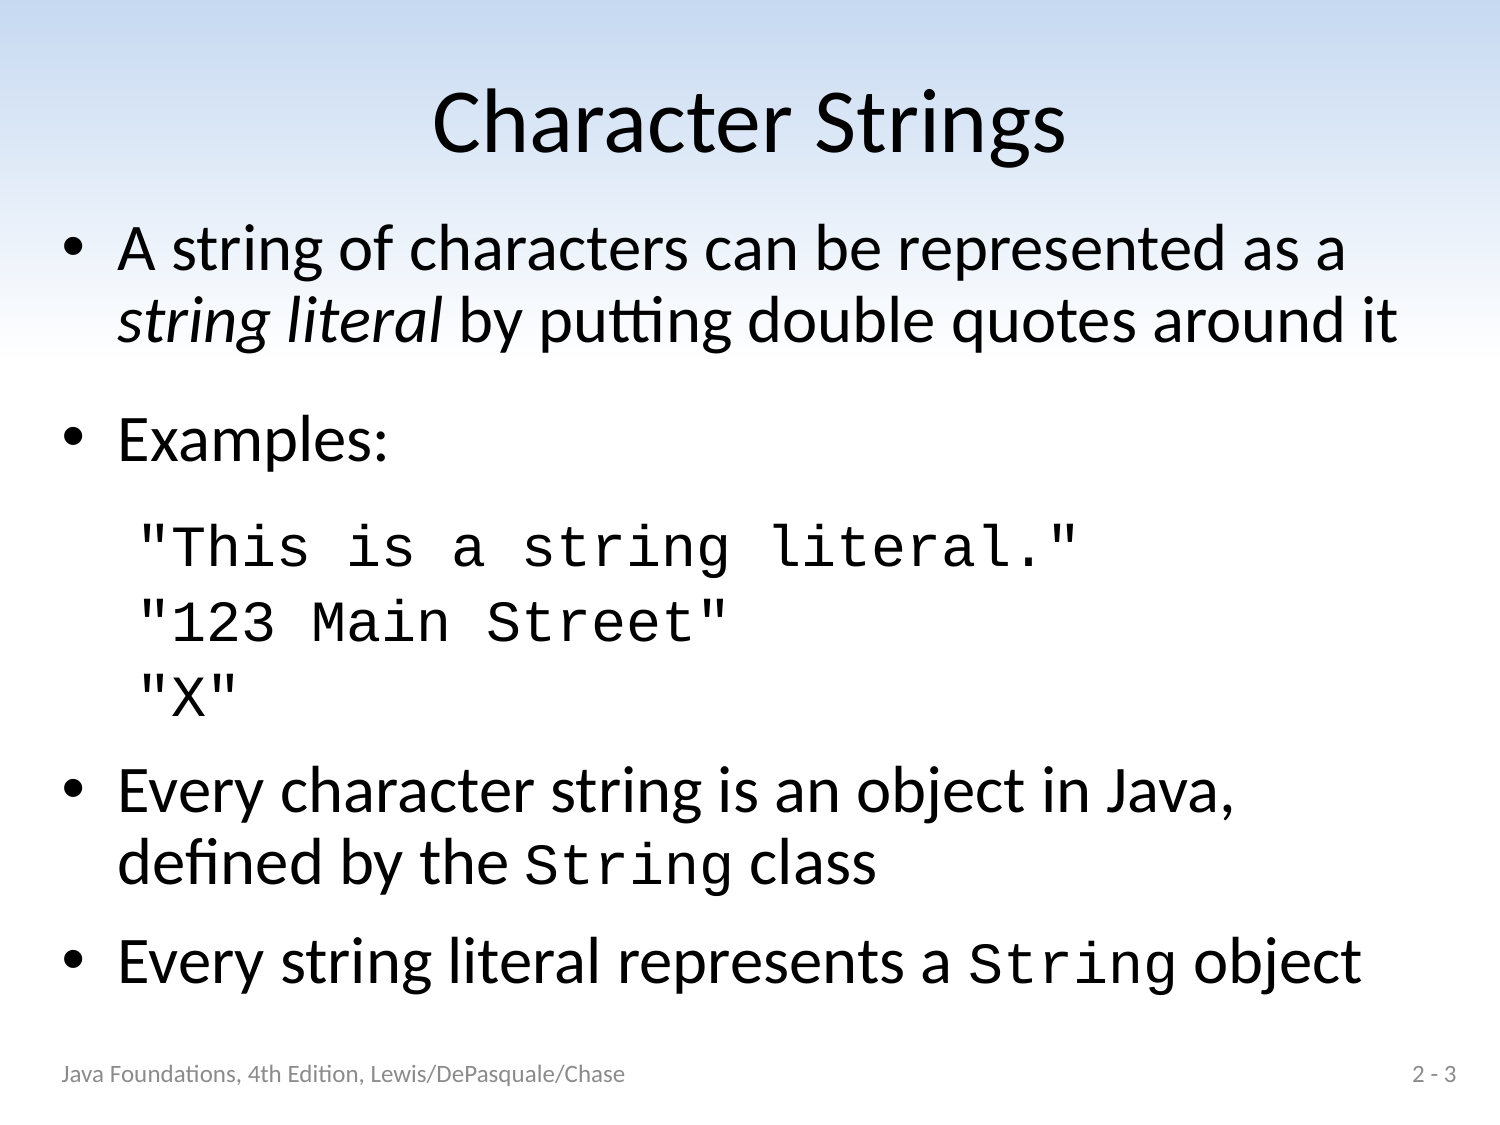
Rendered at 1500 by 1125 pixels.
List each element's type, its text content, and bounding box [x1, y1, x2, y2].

list A string of characters can be represented as a string literal by putting double quotes around it Examples: "This is a string literal." "123 Main Street" "X" Every character string is an object in Java, defined by the String class Every string literal represents a String object [46, 205, 1473, 1043]
footer Java Foundations, 4th Edition, Lewis/DePasquale/Chase [46, 1042, 1121, 1103]
title Character Strings [28, 45, 1473, 186]
slide_number 2 - 3 [1121, 1042, 1472, 1103]
